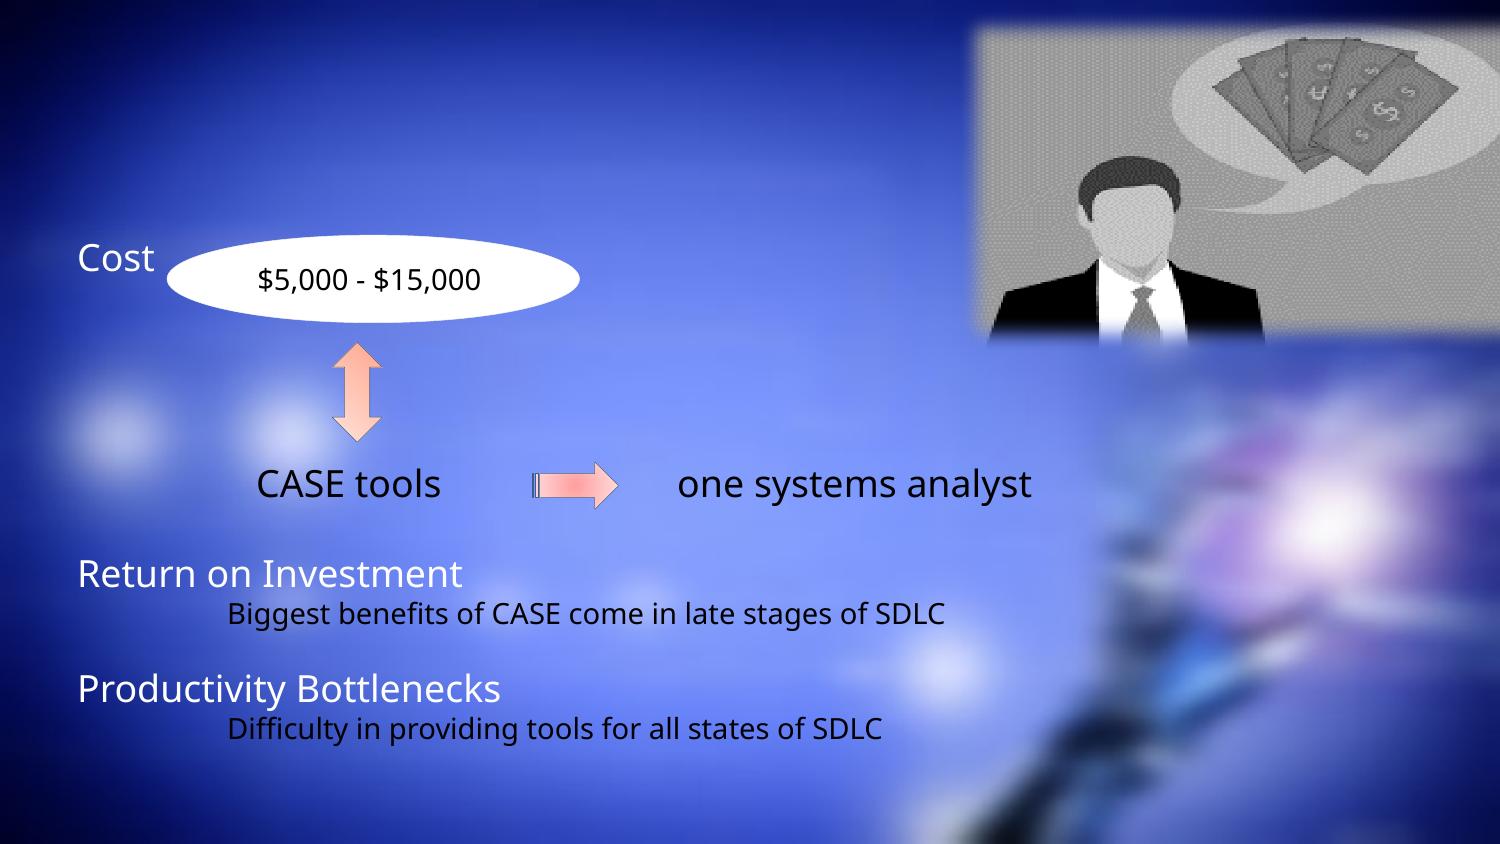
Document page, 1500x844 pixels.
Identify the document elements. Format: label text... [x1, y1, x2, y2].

text_box [530, 459, 621, 512]
list Cost CASE tools one systems analyst Return on Investment Biggest benefits of CASE come in late stages of SDLC Productivity Bottlenecks Difficulty in providing tools for all states of SDLC [75, 234, 1187, 785]
picture [0, 0, 1500, 844]
text_box $5,000 - $15,000 [164, 233, 582, 325]
text_box [330, 340, 385, 445]
